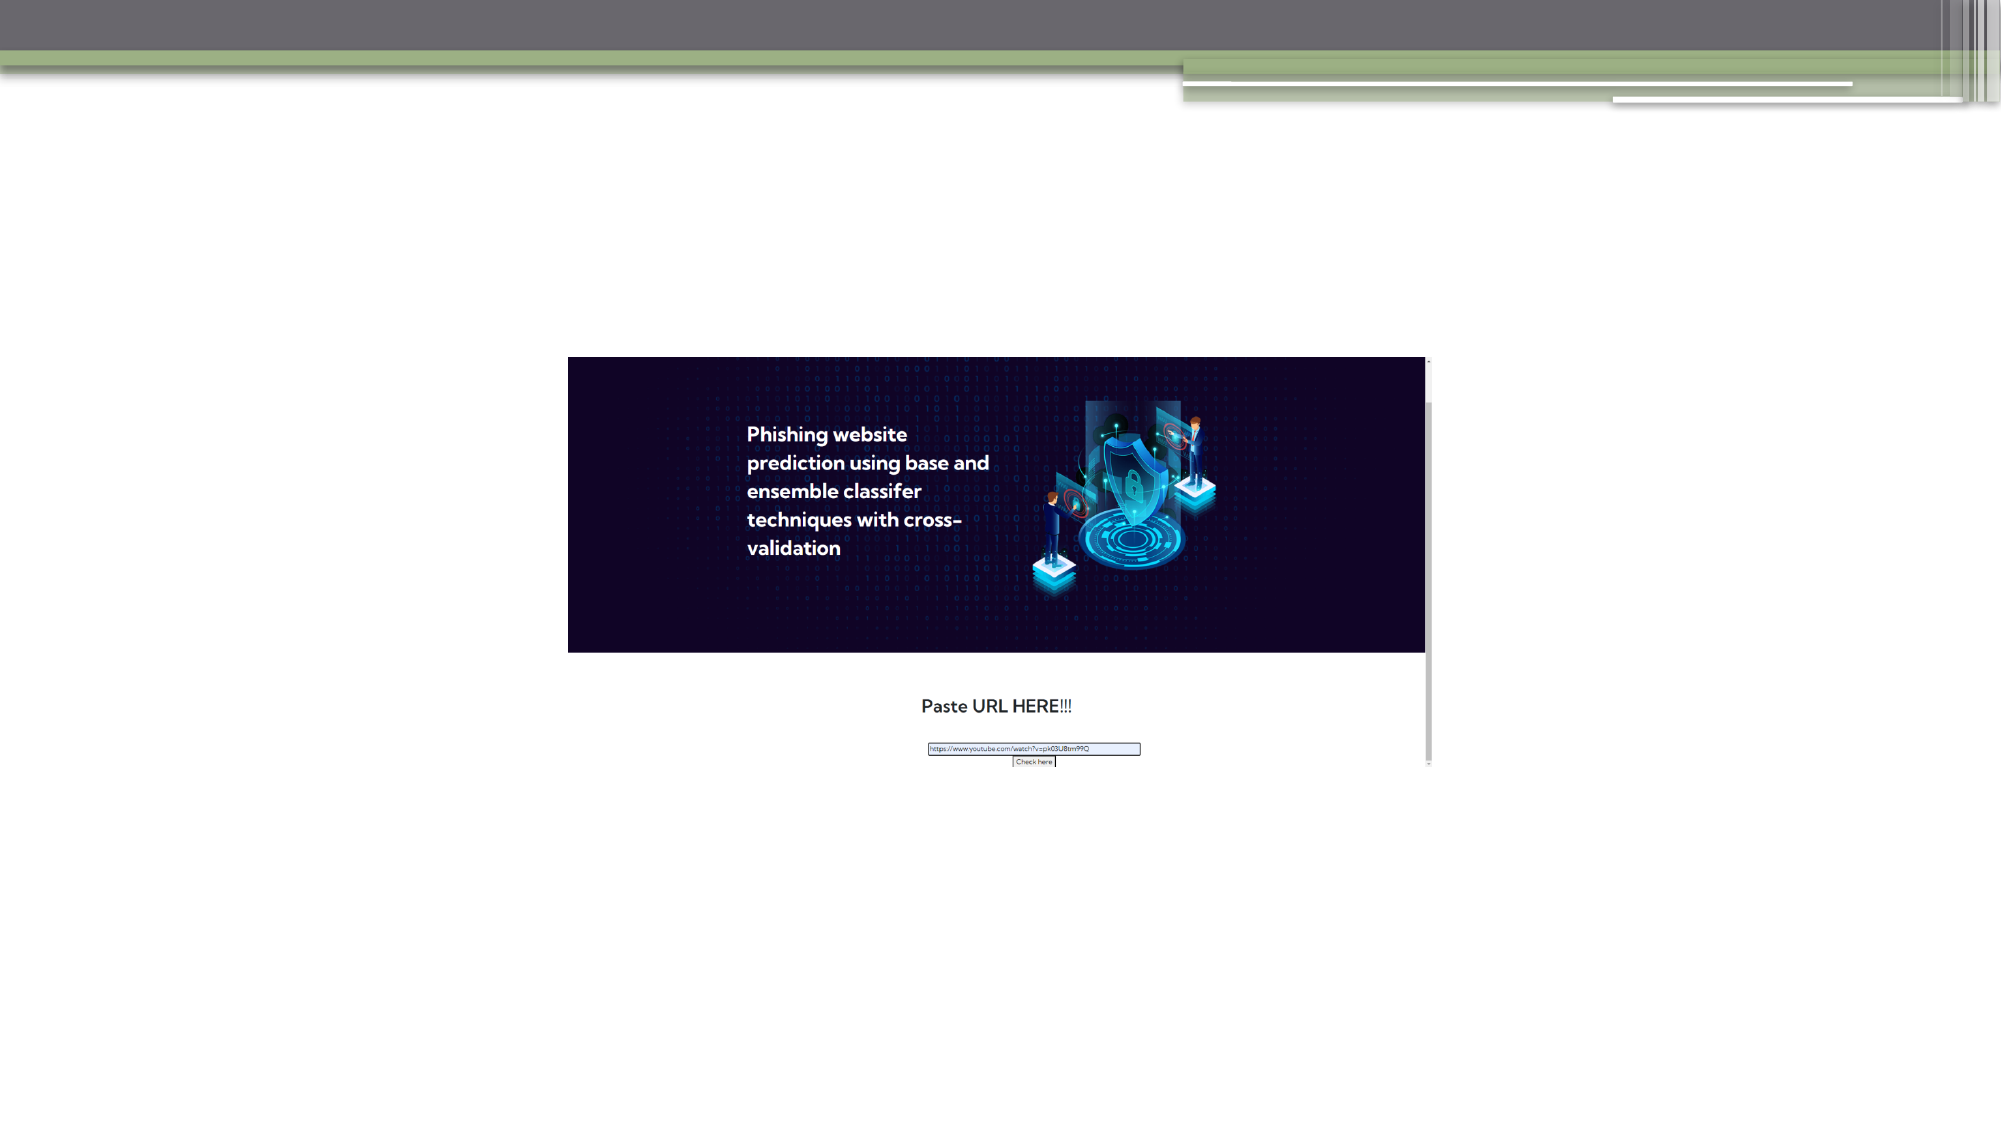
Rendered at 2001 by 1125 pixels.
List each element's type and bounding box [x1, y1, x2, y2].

picture [567, 357, 1432, 768]
